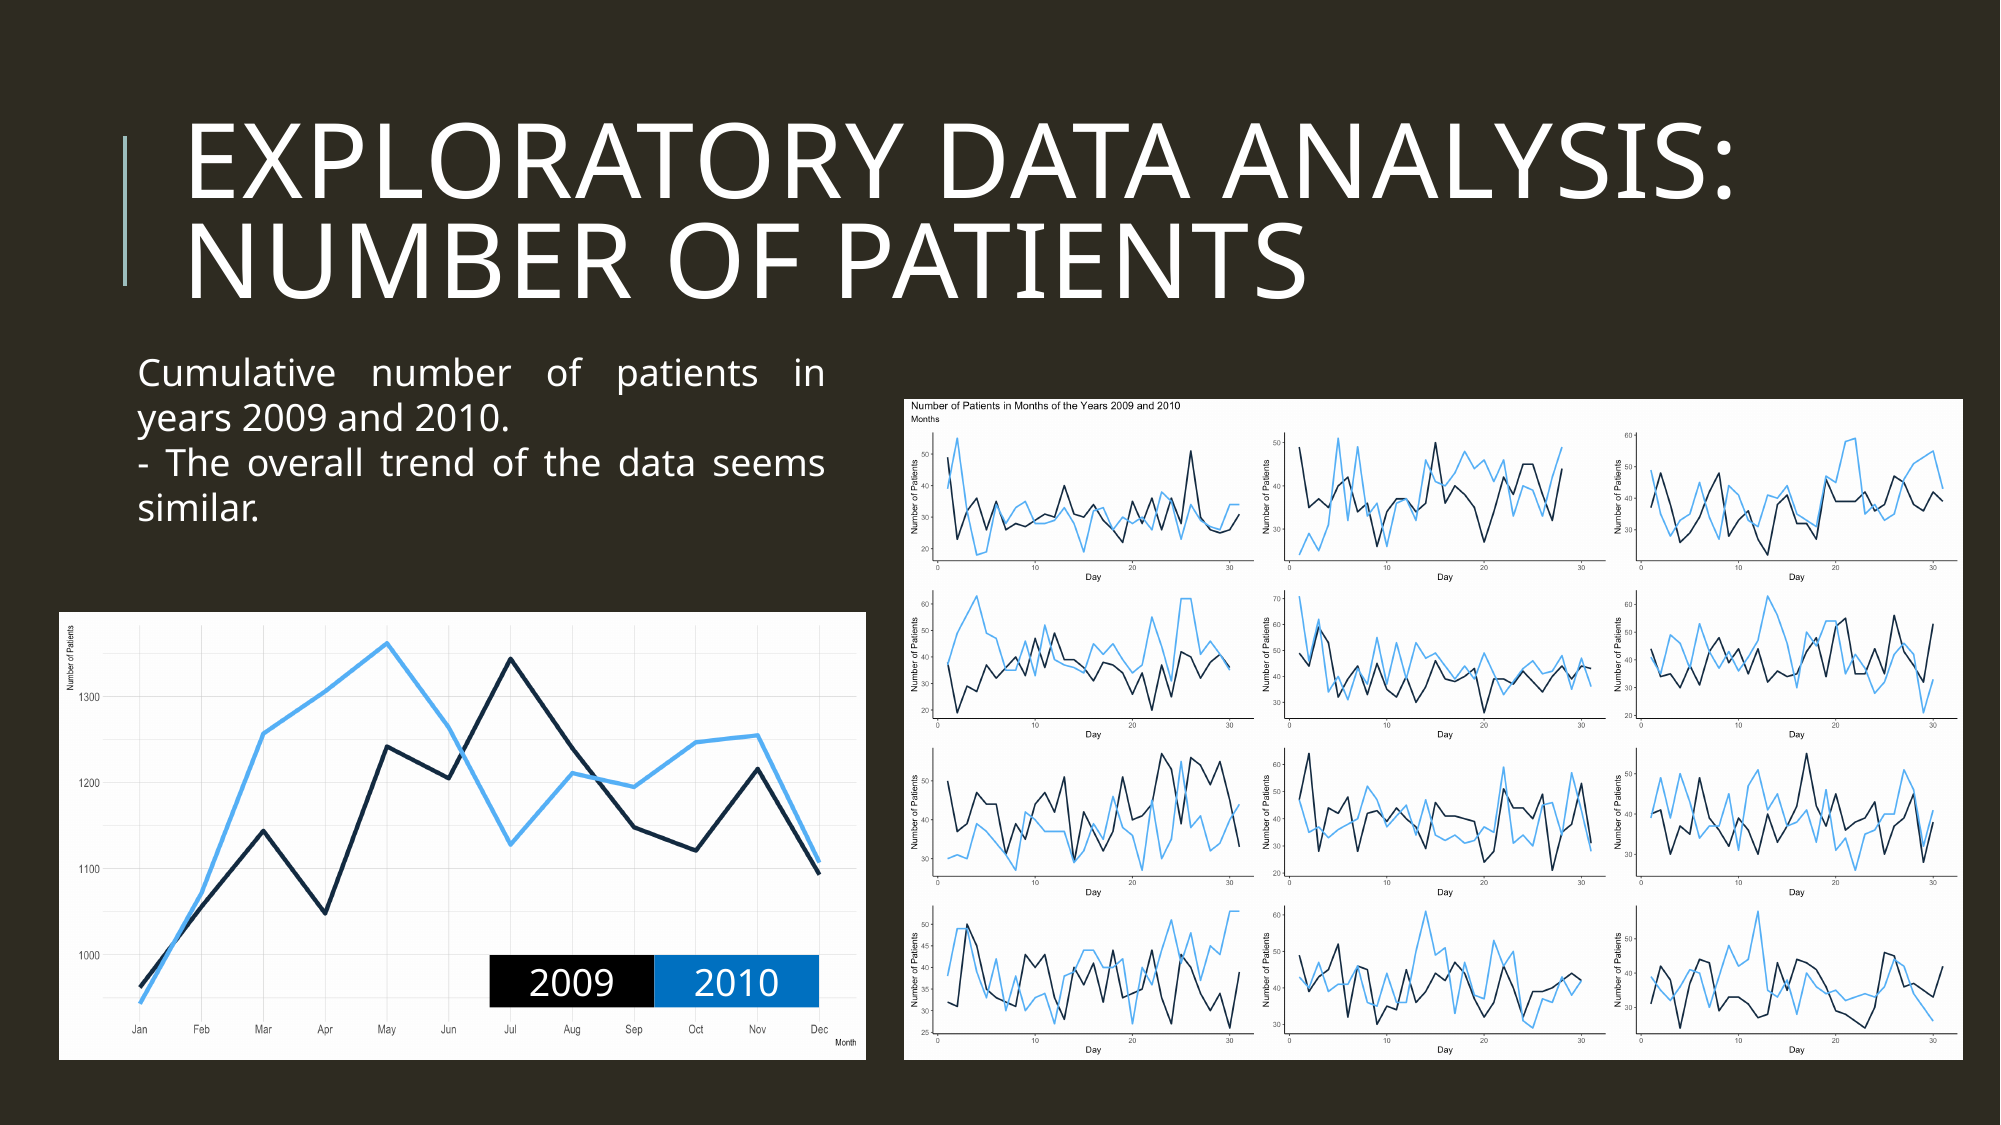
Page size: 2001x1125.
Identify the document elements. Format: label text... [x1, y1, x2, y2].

picture [59, 611, 867, 1060]
title EXPLORATORY DATA ANALYSIS: NUMBER OF PATIENTS [168, 96, 1763, 342]
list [903, 399, 1964, 1060]
text_box Cumulative number of patients in years 2009 and 2010. - The overall trend of the data seems similar. [122, 341, 842, 537]
